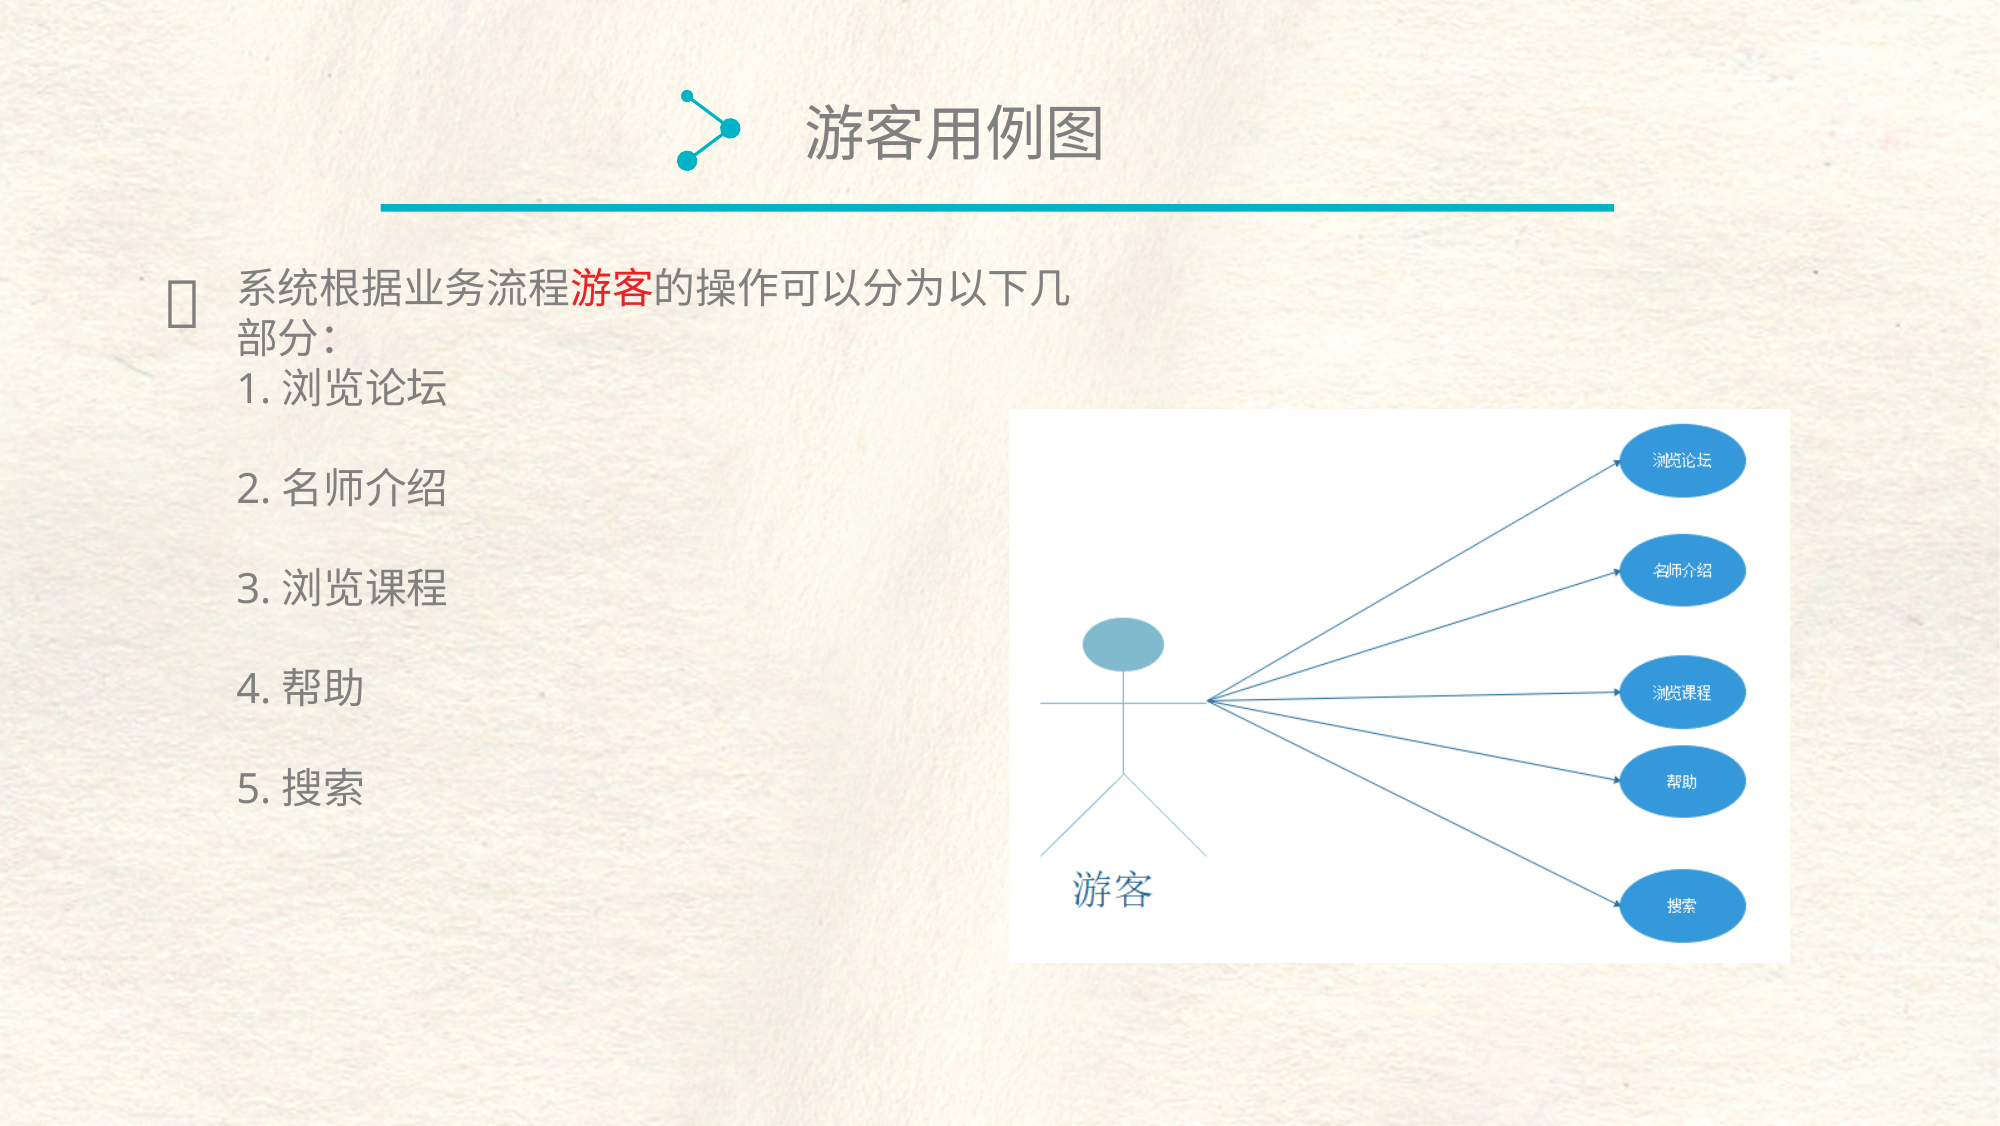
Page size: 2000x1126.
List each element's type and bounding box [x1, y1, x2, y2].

text_box [380, 86, 1615, 212]
picture [0, 0, 2000, 1126]
text_box [133, 253, 1126, 931]
